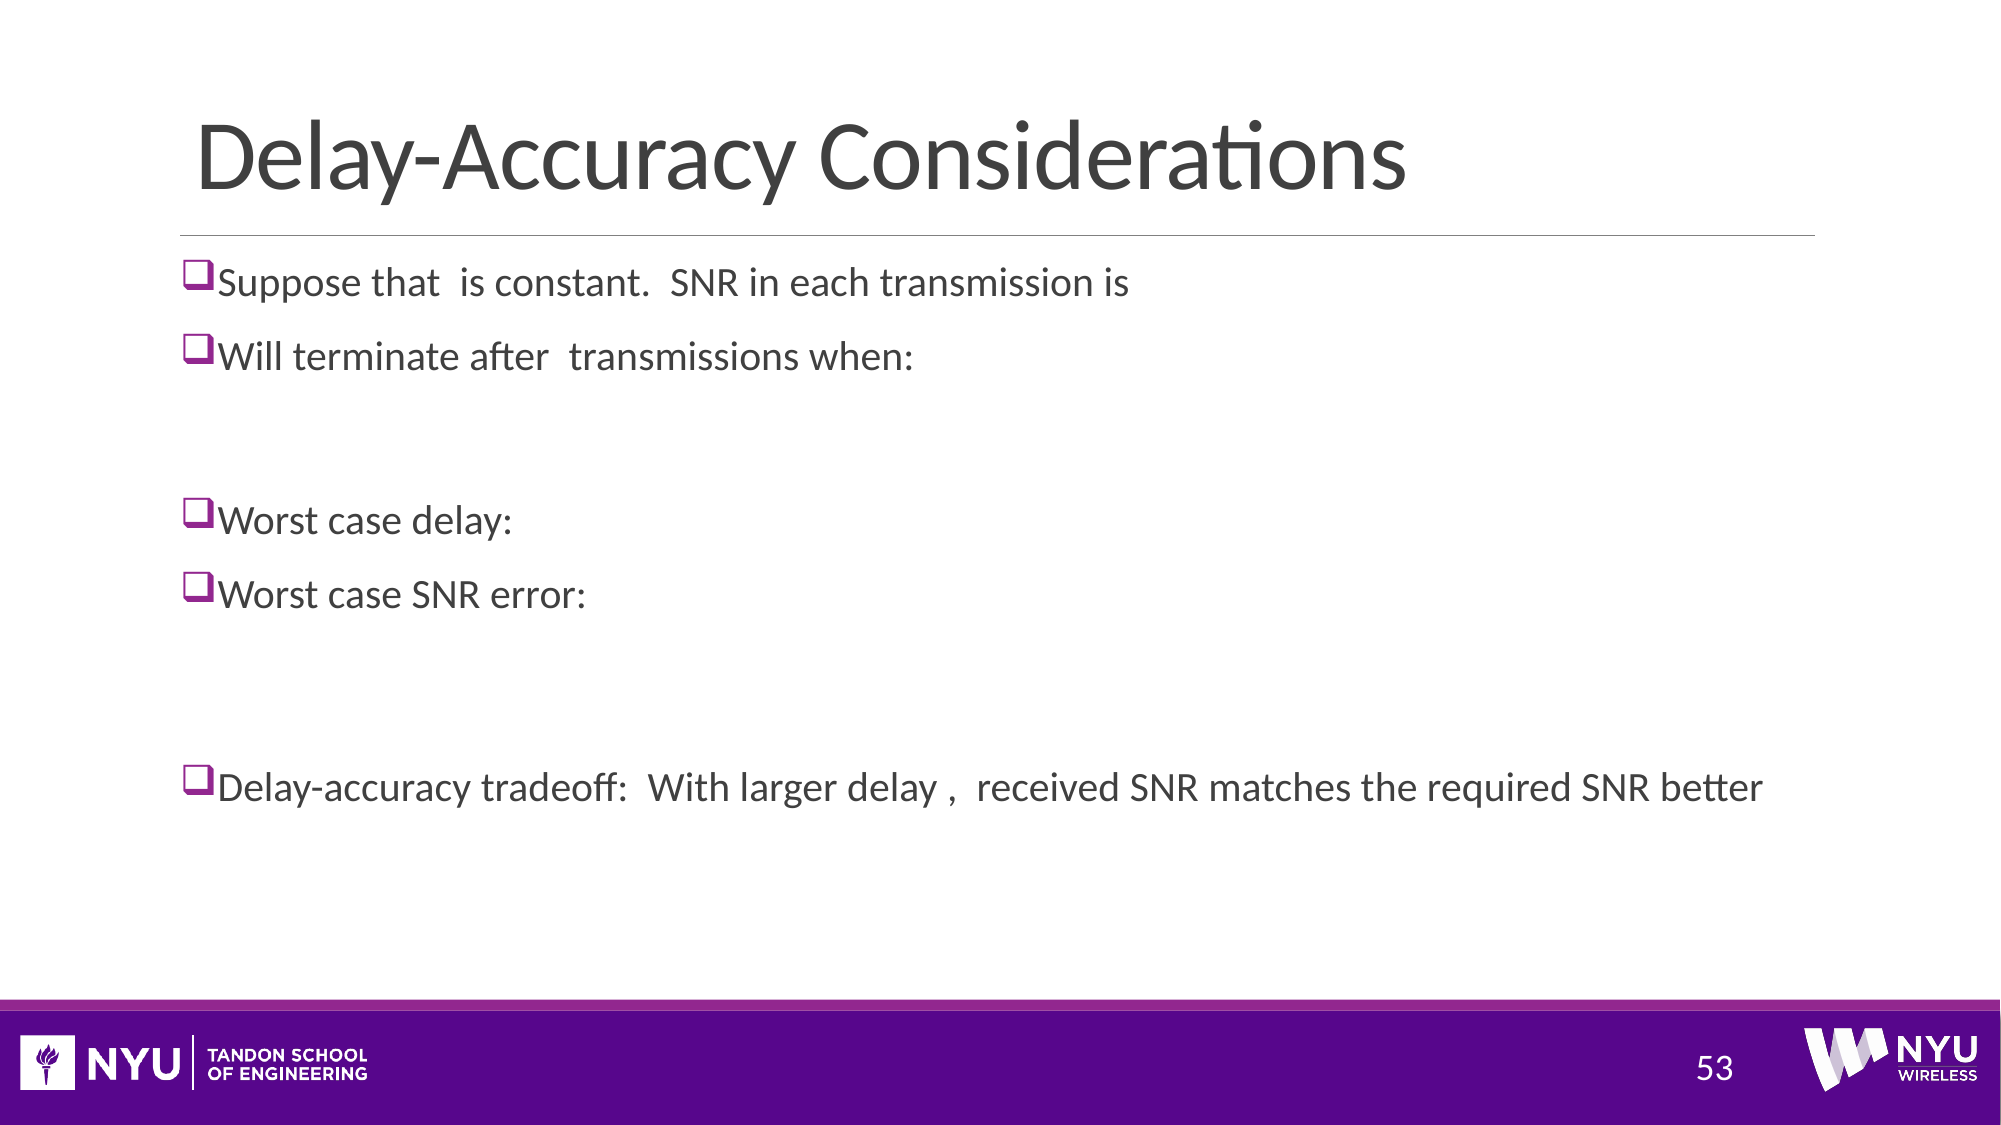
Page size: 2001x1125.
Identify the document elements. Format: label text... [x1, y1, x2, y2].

title Delay-Accuracy Considerations [180, 47, 1830, 218]
slide_number 53 [1533, 1035, 1749, 1096]
